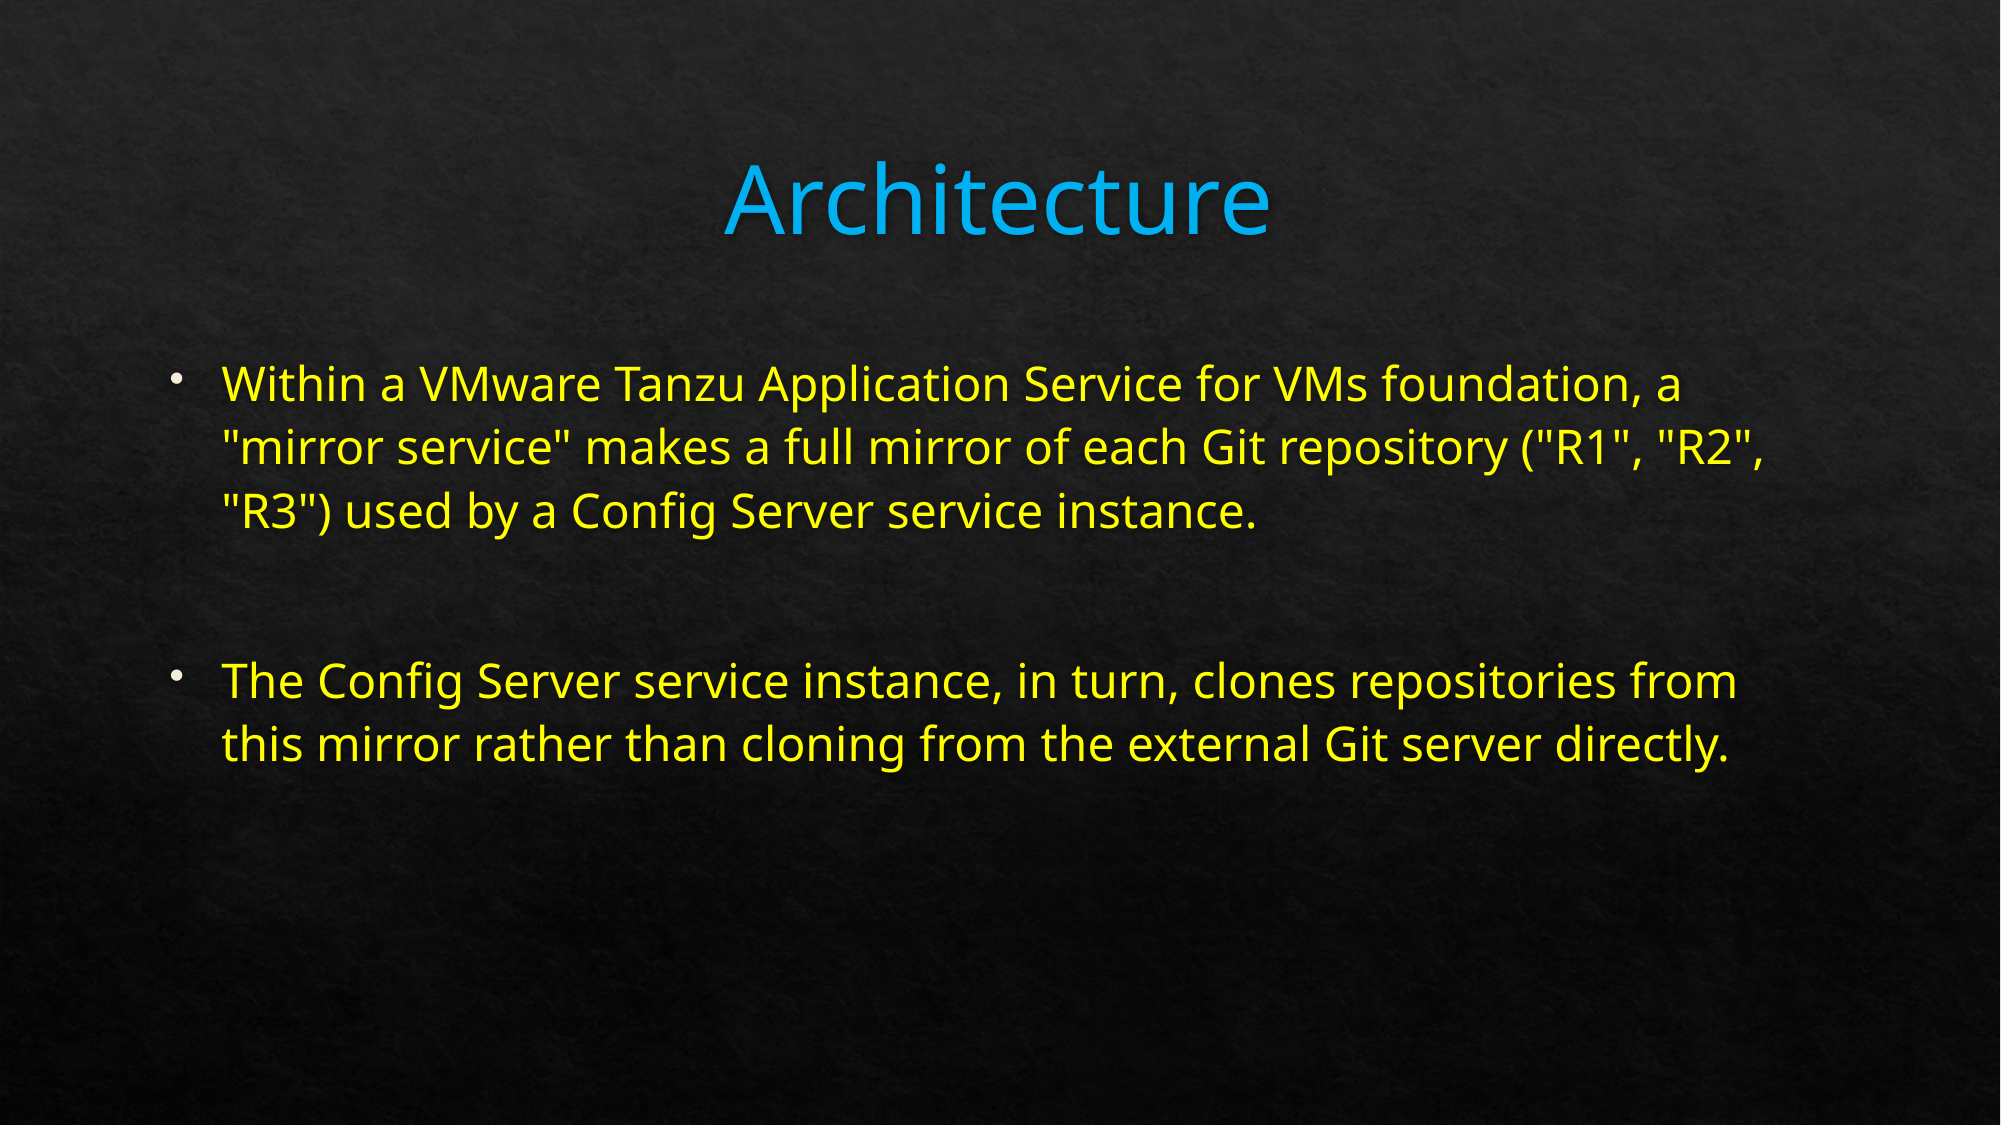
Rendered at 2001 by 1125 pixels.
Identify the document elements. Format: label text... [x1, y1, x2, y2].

list Within a VMware Tanzu Application Service for VMs foundation, a "mirror service" makes a full mirror of each Git repository ("R1", "R2", "R3") used by a Config Server service instance. The Config Server service instance, in turn, clones repositories from this mirror rather than cloning from the external Git server directly. [149, 340, 1849, 950]
title Architecture [149, 99, 1849, 307]
